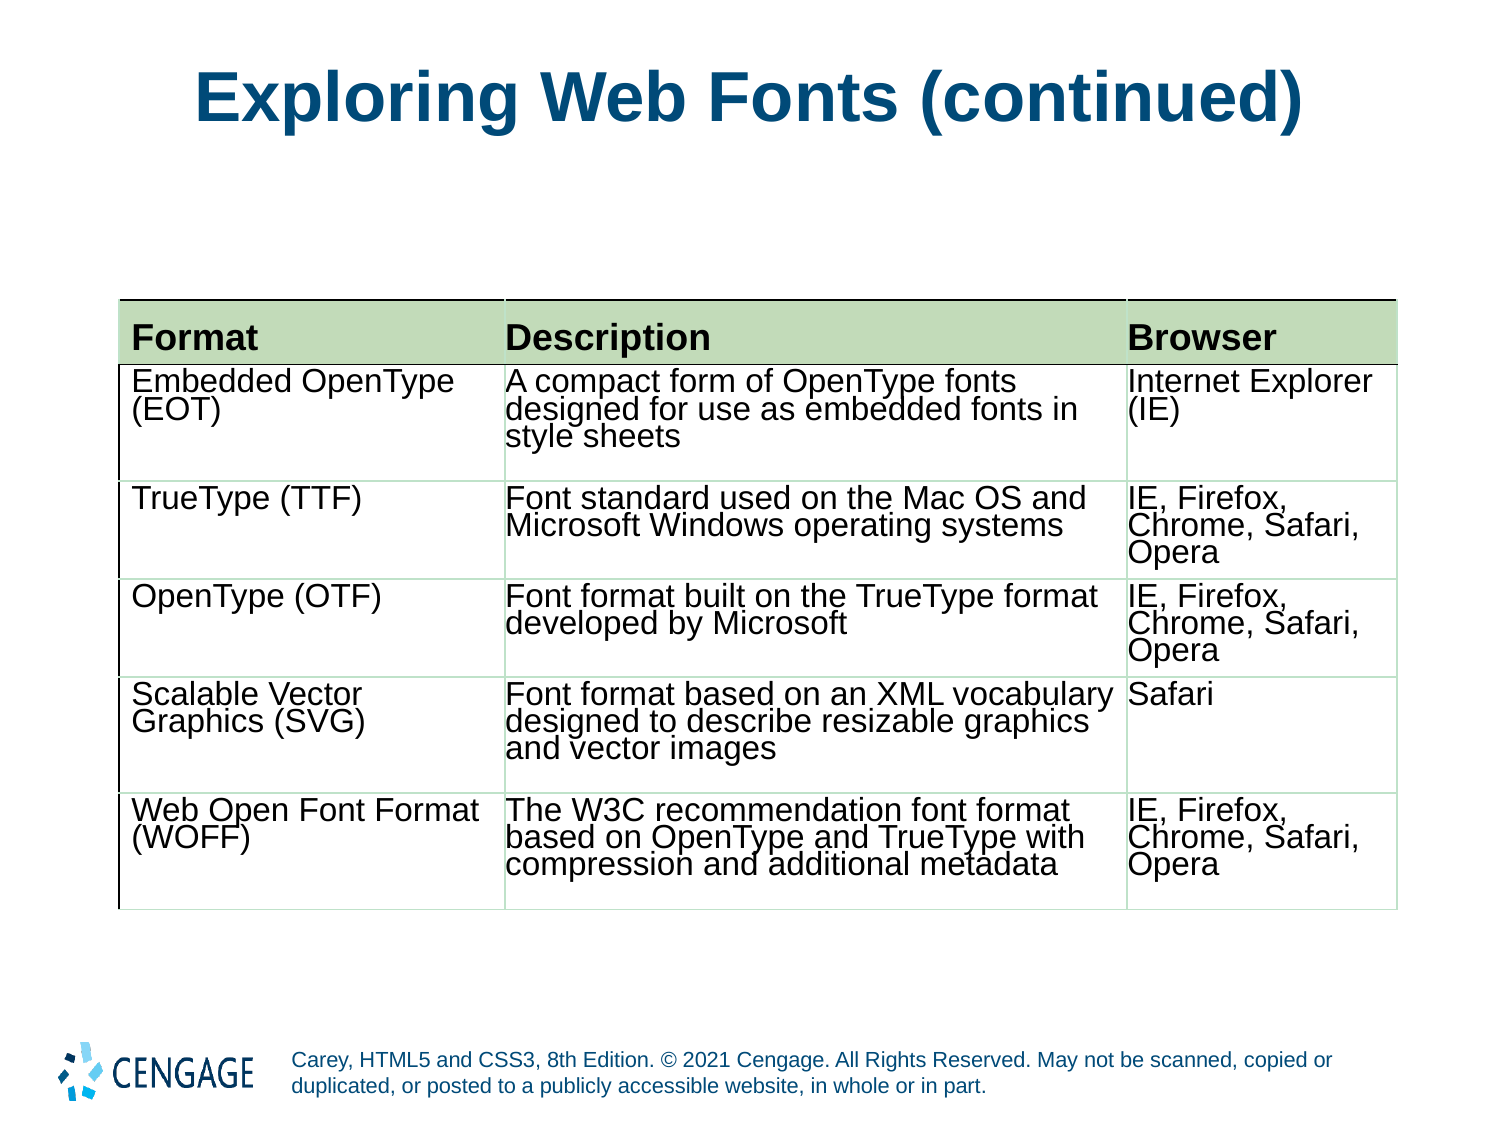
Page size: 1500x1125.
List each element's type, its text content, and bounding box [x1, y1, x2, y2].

table_cell Safari [1128, 678, 1396, 792]
table_header Browser [1128, 301, 1396, 364]
table_cell Font format based on an XML vocabulary designed to describe resizable graphics and vector images [506, 678, 1126, 792]
table_header Format [120, 301, 504, 364]
table_cell A compact form of OpenType fonts designed for use as embedded fonts in style sheets [506, 365, 1126, 480]
table_cell IE, Firefox, Chrome, Safari, Opera [1128, 482, 1396, 578]
table_cell IE, Firefox, Chrome, Safari, Opera [1128, 794, 1396, 909]
table_cell Internet Explorer (IE) [1128, 365, 1396, 480]
picture [58, 1042, 253, 1101]
table_cell Embedded OpenType (EOT) [120, 365, 504, 480]
title Exploring Web Fonts (continued) [103, 59, 1397, 171]
table_cell TrueType (TTF) [120, 482, 504, 578]
table_cell Font format built on the TrueType format developed by Microsoft [506, 580, 1126, 676]
table_cell Web Open Font Format (WOFF) [120, 794, 504, 909]
table_cell Scalable Vector Graphics (SVG) [120, 678, 504, 792]
table_cell IE, Firefox, Chrome, Safari, Opera [1128, 580, 1396, 676]
table_cell The W3C recommendation font format based on OpenType and TrueType with compression and additional metadata [506, 794, 1126, 909]
table_cell OpenType (OTF) [120, 580, 504, 676]
table_cell Font standard used on the Mac OS and Microsoft Windows operating systems [506, 482, 1126, 578]
table_header Description [506, 301, 1126, 364]
